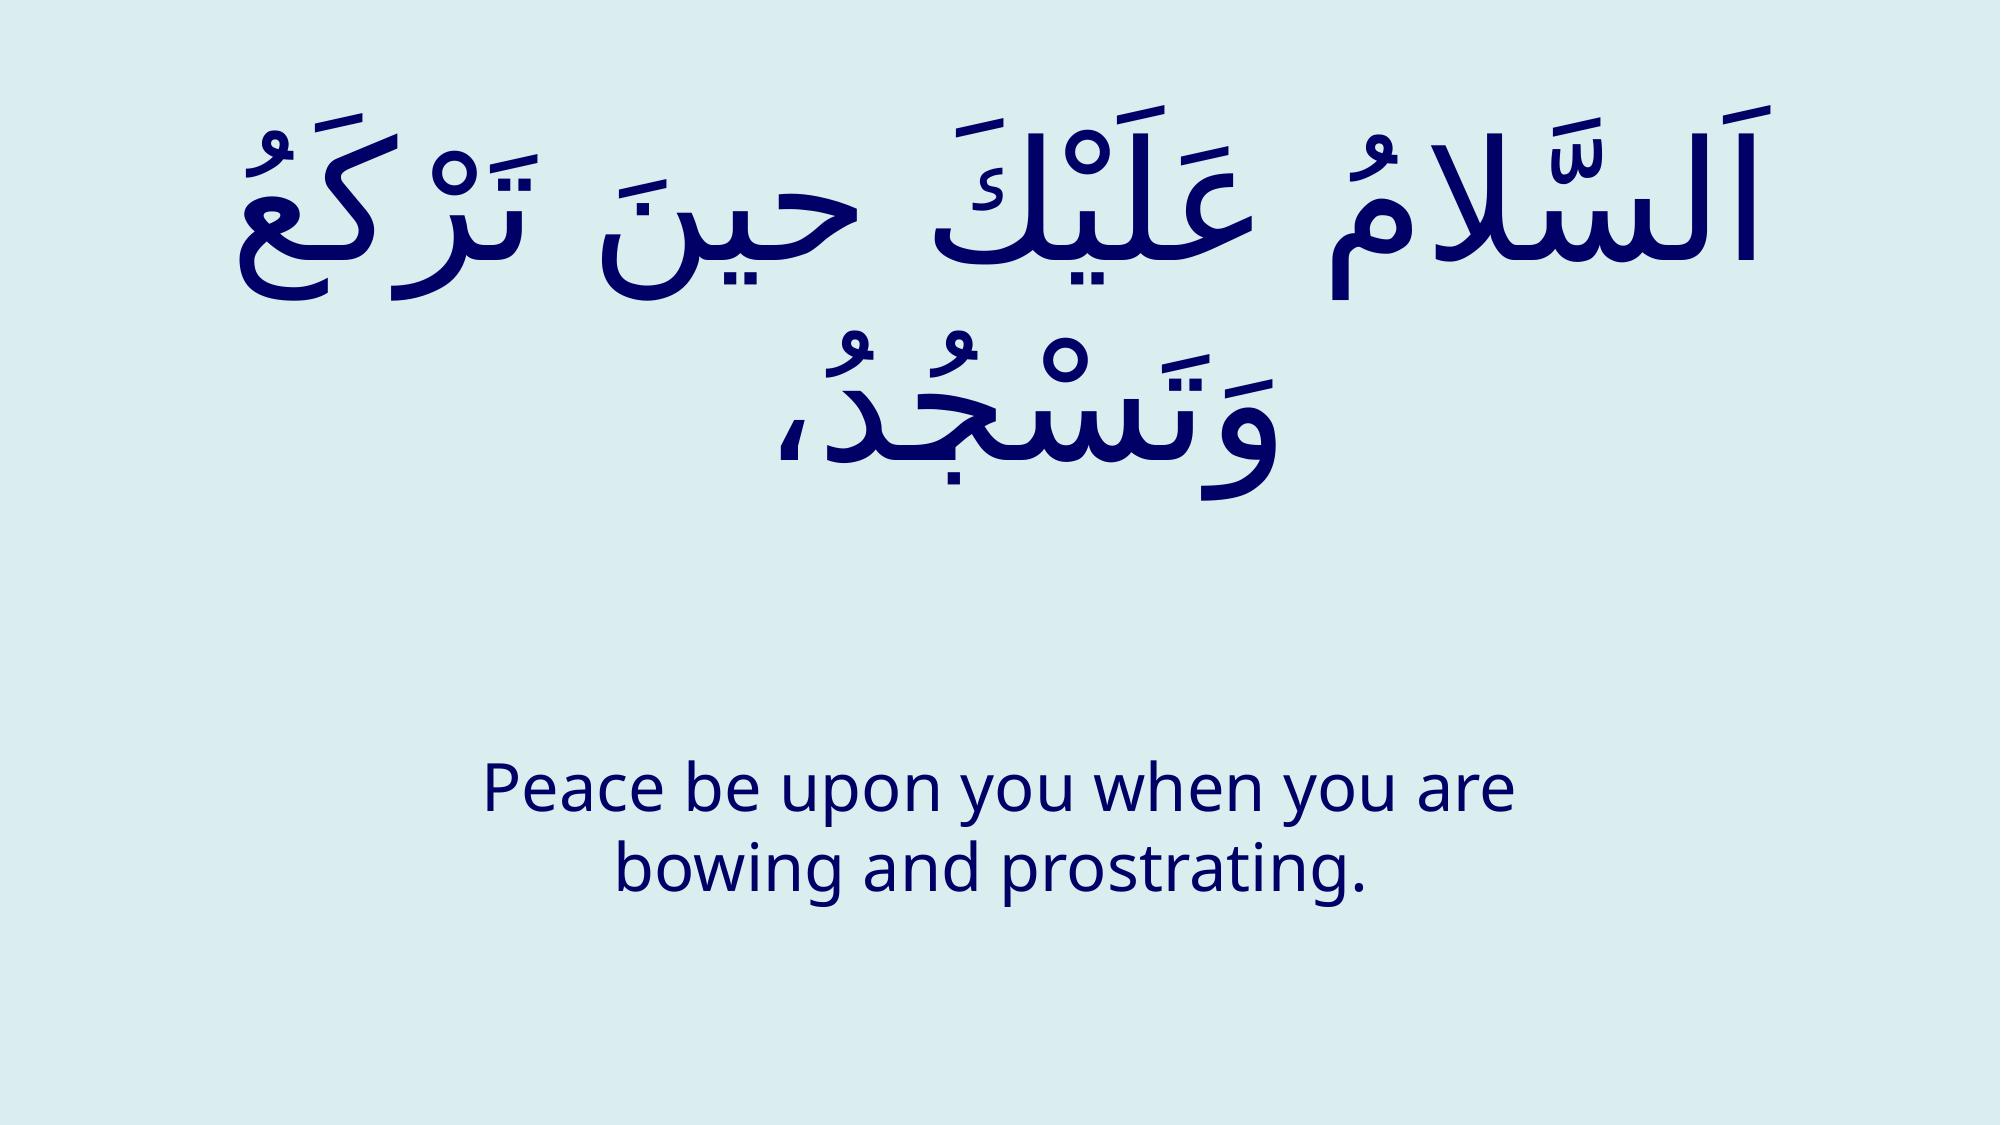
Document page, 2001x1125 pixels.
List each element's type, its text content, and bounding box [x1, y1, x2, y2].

title اَلسَّلامُ عَلَيْكَ حينَ تَرْكَعُ وَتَسْجُدُ، [0, 200, 2000, 388]
list Peace be upon you when you are bowing and prostrating. [356, 737, 1644, 1050]
